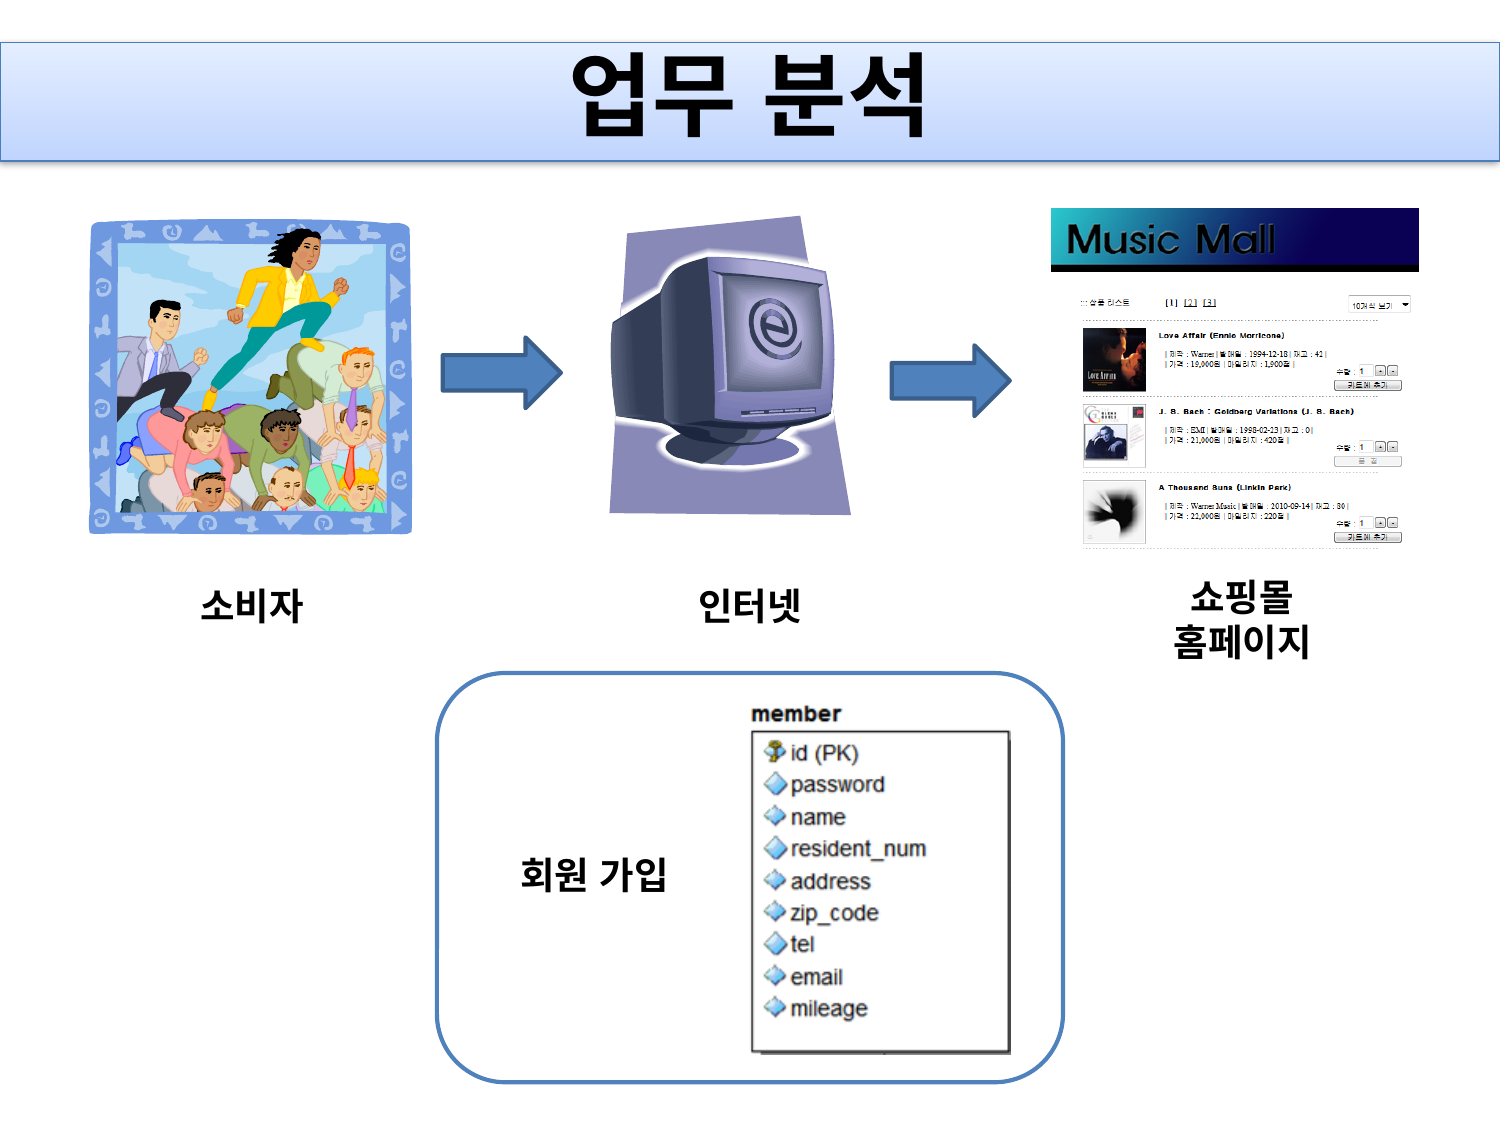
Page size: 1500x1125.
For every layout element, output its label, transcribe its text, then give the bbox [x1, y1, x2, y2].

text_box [436, 672, 1064, 1083]
text_box [1425, 42, 1500, 162]
text_box 업무 분석 [74, 0, 1425, 187]
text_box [607, 215, 852, 637]
text_box [889, 343, 1012, 419]
text_box [440, 335, 564, 411]
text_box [88, 214, 417, 637]
text_box [0, 42, 74, 162]
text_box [1051, 207, 1420, 674]
